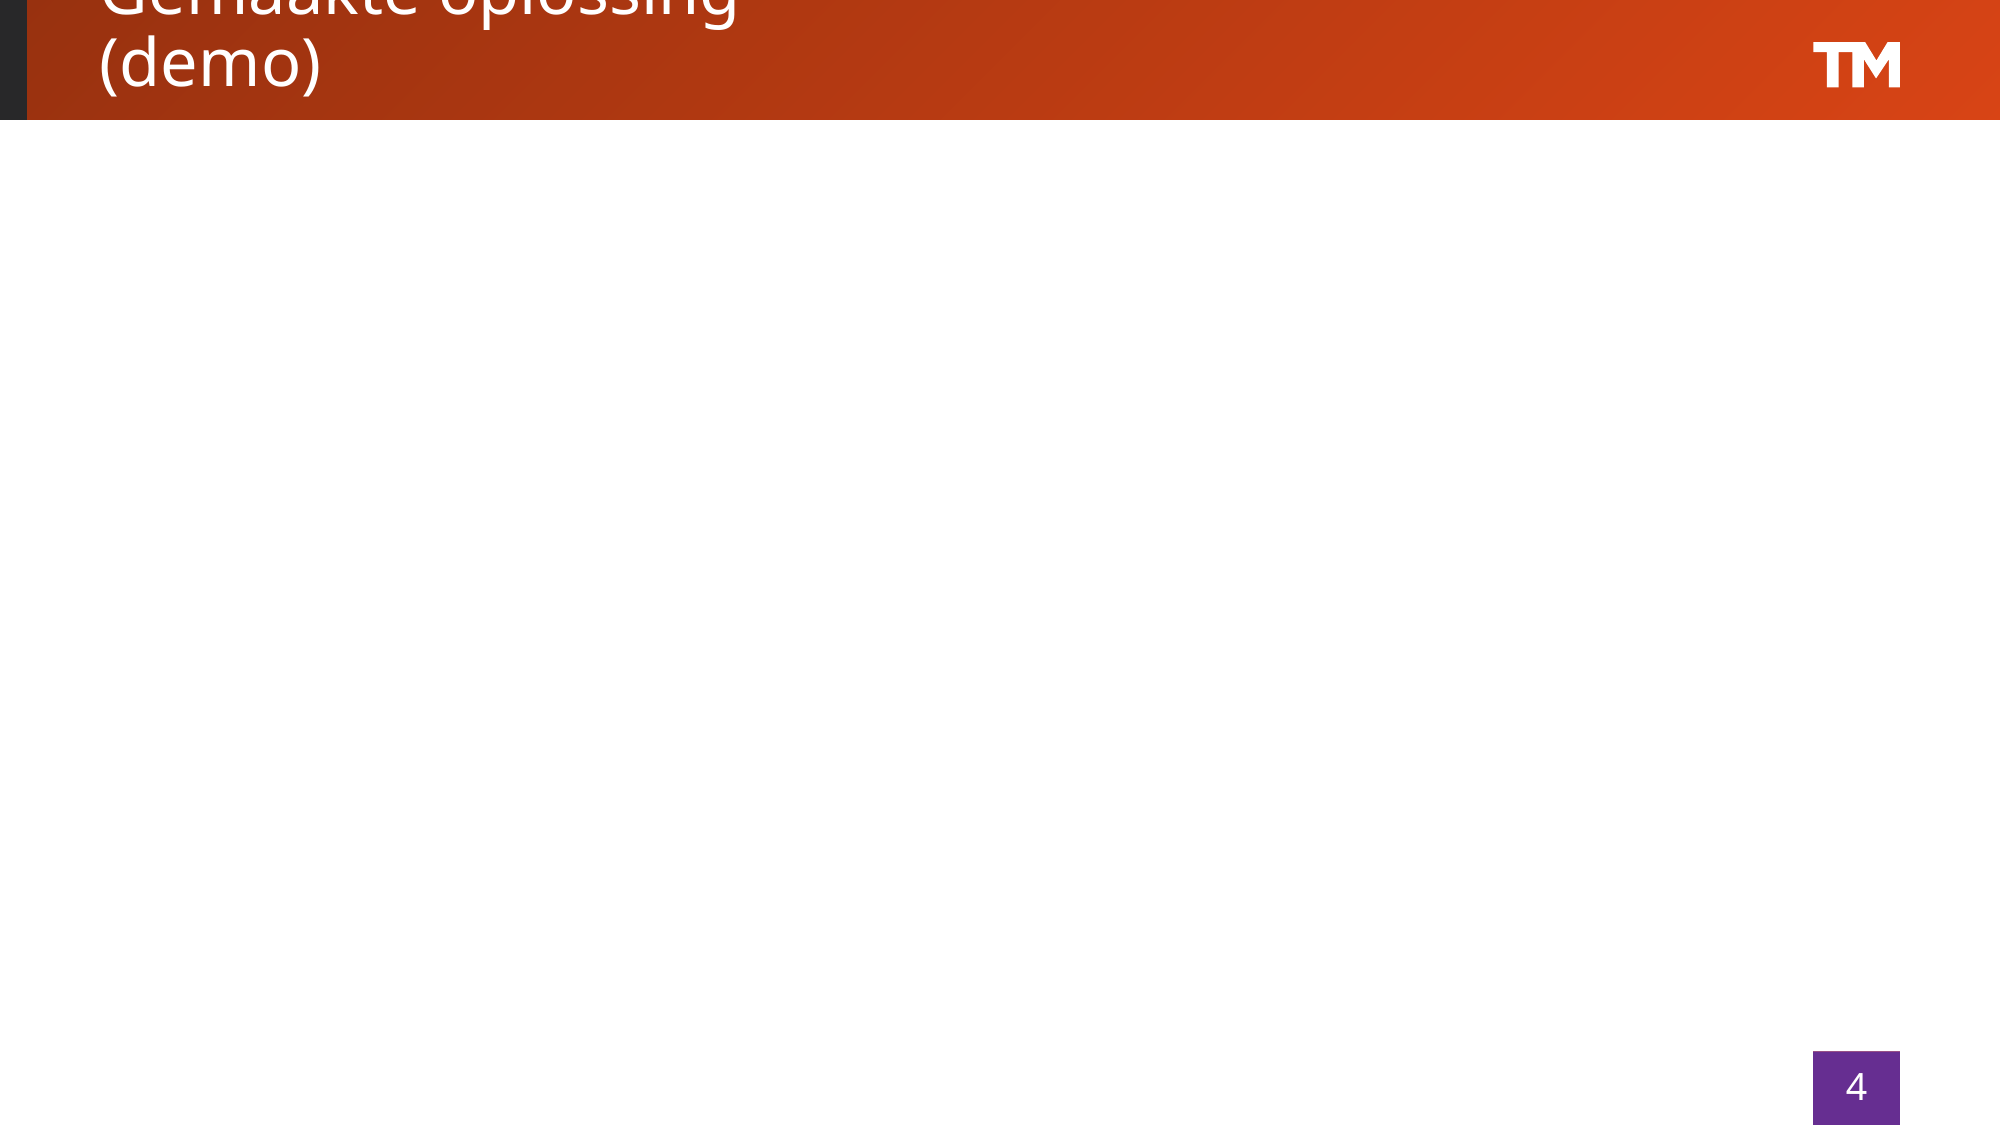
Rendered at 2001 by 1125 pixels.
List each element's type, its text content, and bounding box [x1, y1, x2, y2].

title Gemaakte oplossing (demo) [99, 28, 949, 101]
